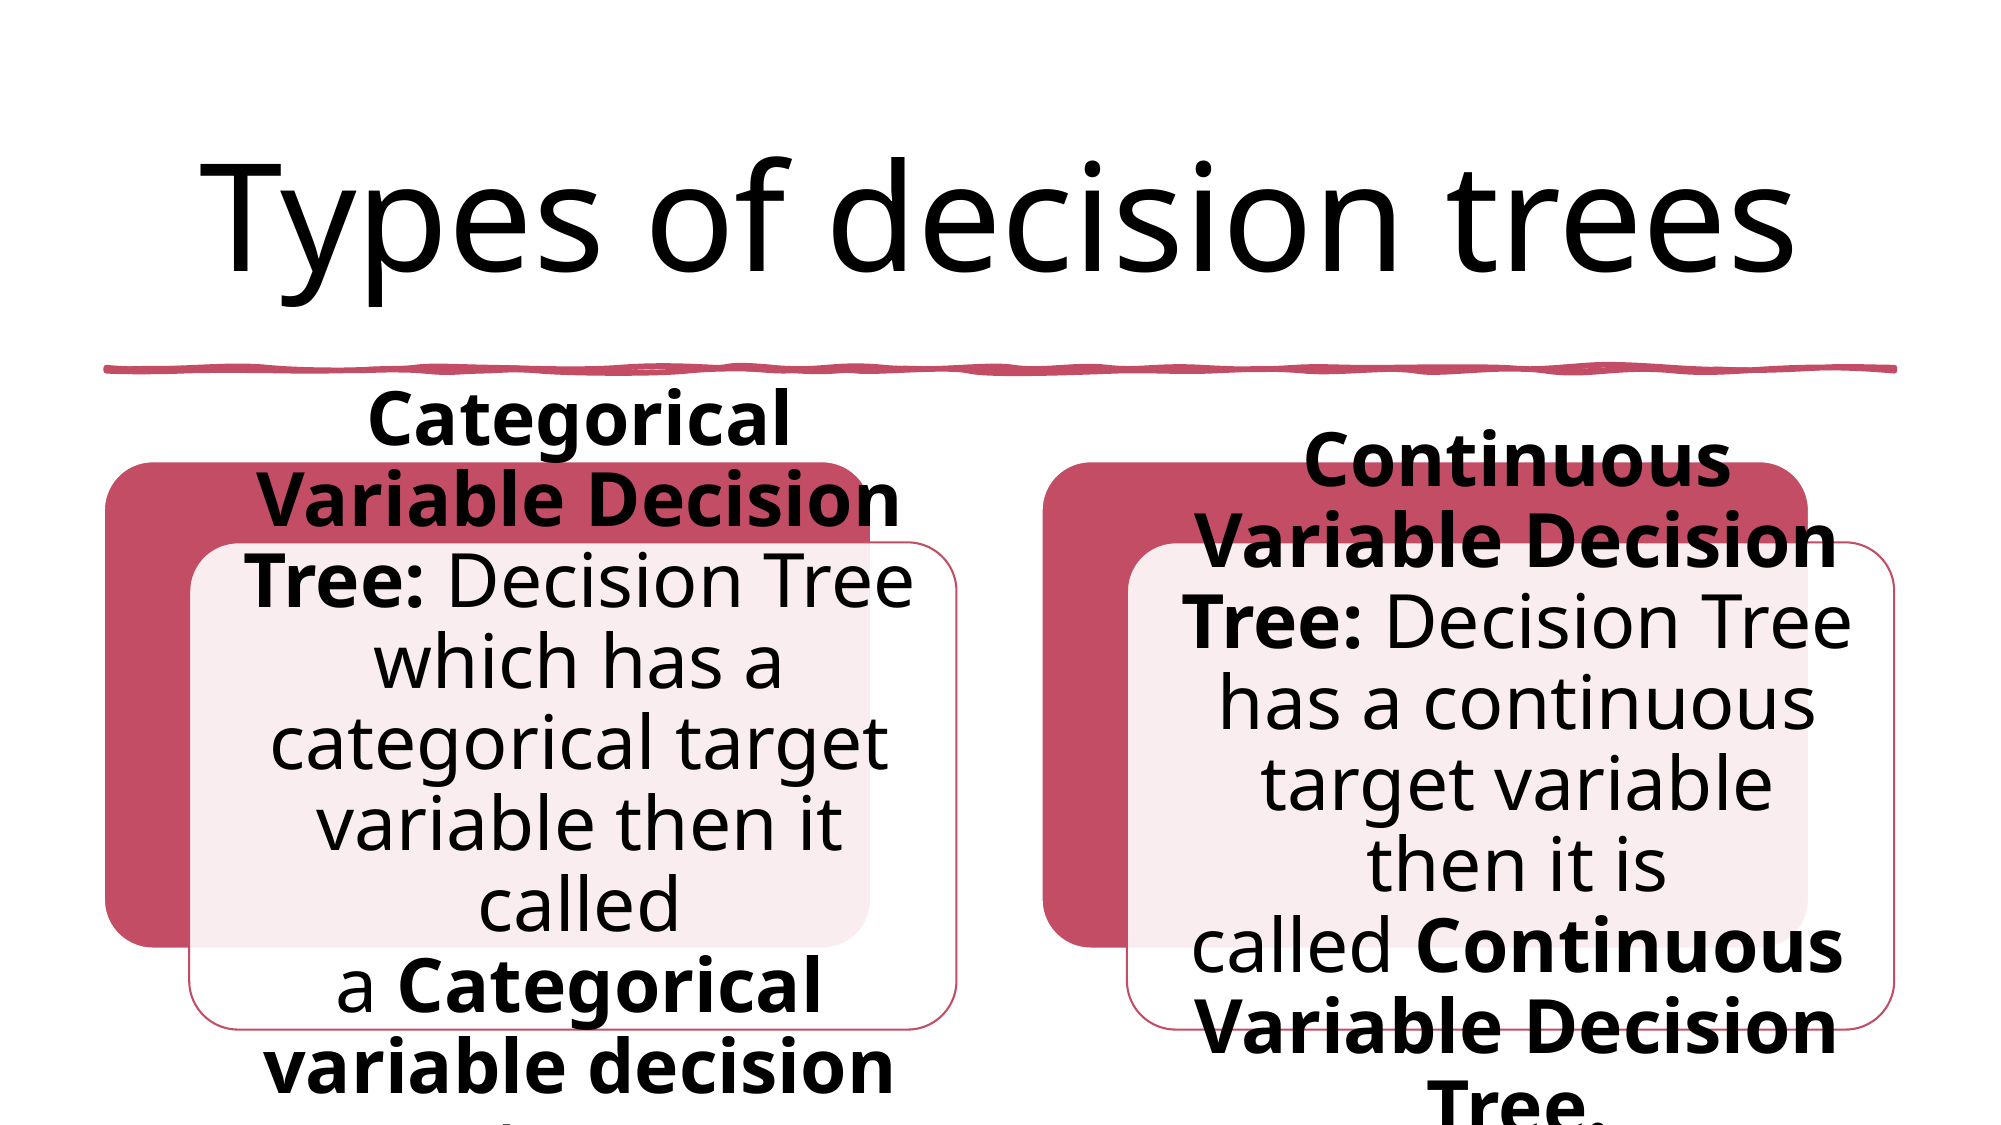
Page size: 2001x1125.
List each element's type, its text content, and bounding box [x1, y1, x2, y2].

title Types of decision trees [104, 103, 1896, 320]
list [103, 460, 1895, 1031]
text_box [105, 363, 1896, 375]
text_box [0, 0, 2000, 1125]
